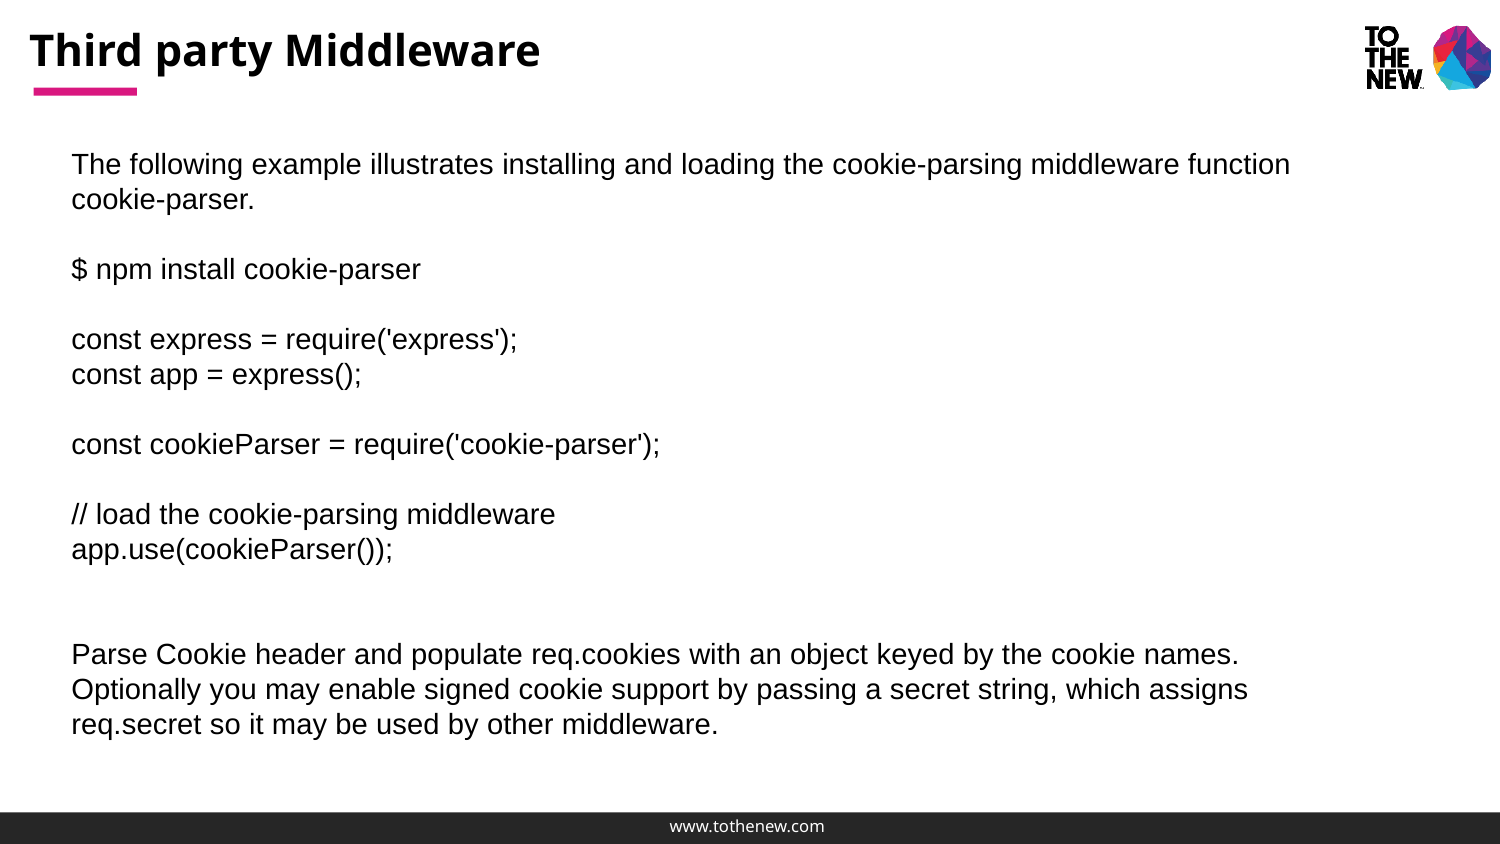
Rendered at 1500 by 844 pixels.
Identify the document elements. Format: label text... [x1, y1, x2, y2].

title Third party Middleware [14, 14, 1350, 85]
text_box The following example illustrates installing and loading the cookie-parsing middleware function cookie-parser. $ npm install cookie-parser const express = require('express'); const app = express(); const cookieParser = require('cookie-parser'); // load the cookie-parsing middleware app.use(cookieParser()); Parse Cookie header and populate req.cookies with an object keyed by the cookie names. Optionally you may enable signed cookie support by passing a secret string, which assigns req.secret so it may be used by other middleware. [56, 130, 1318, 758]
picture [1350, 0, 1500, 116]
